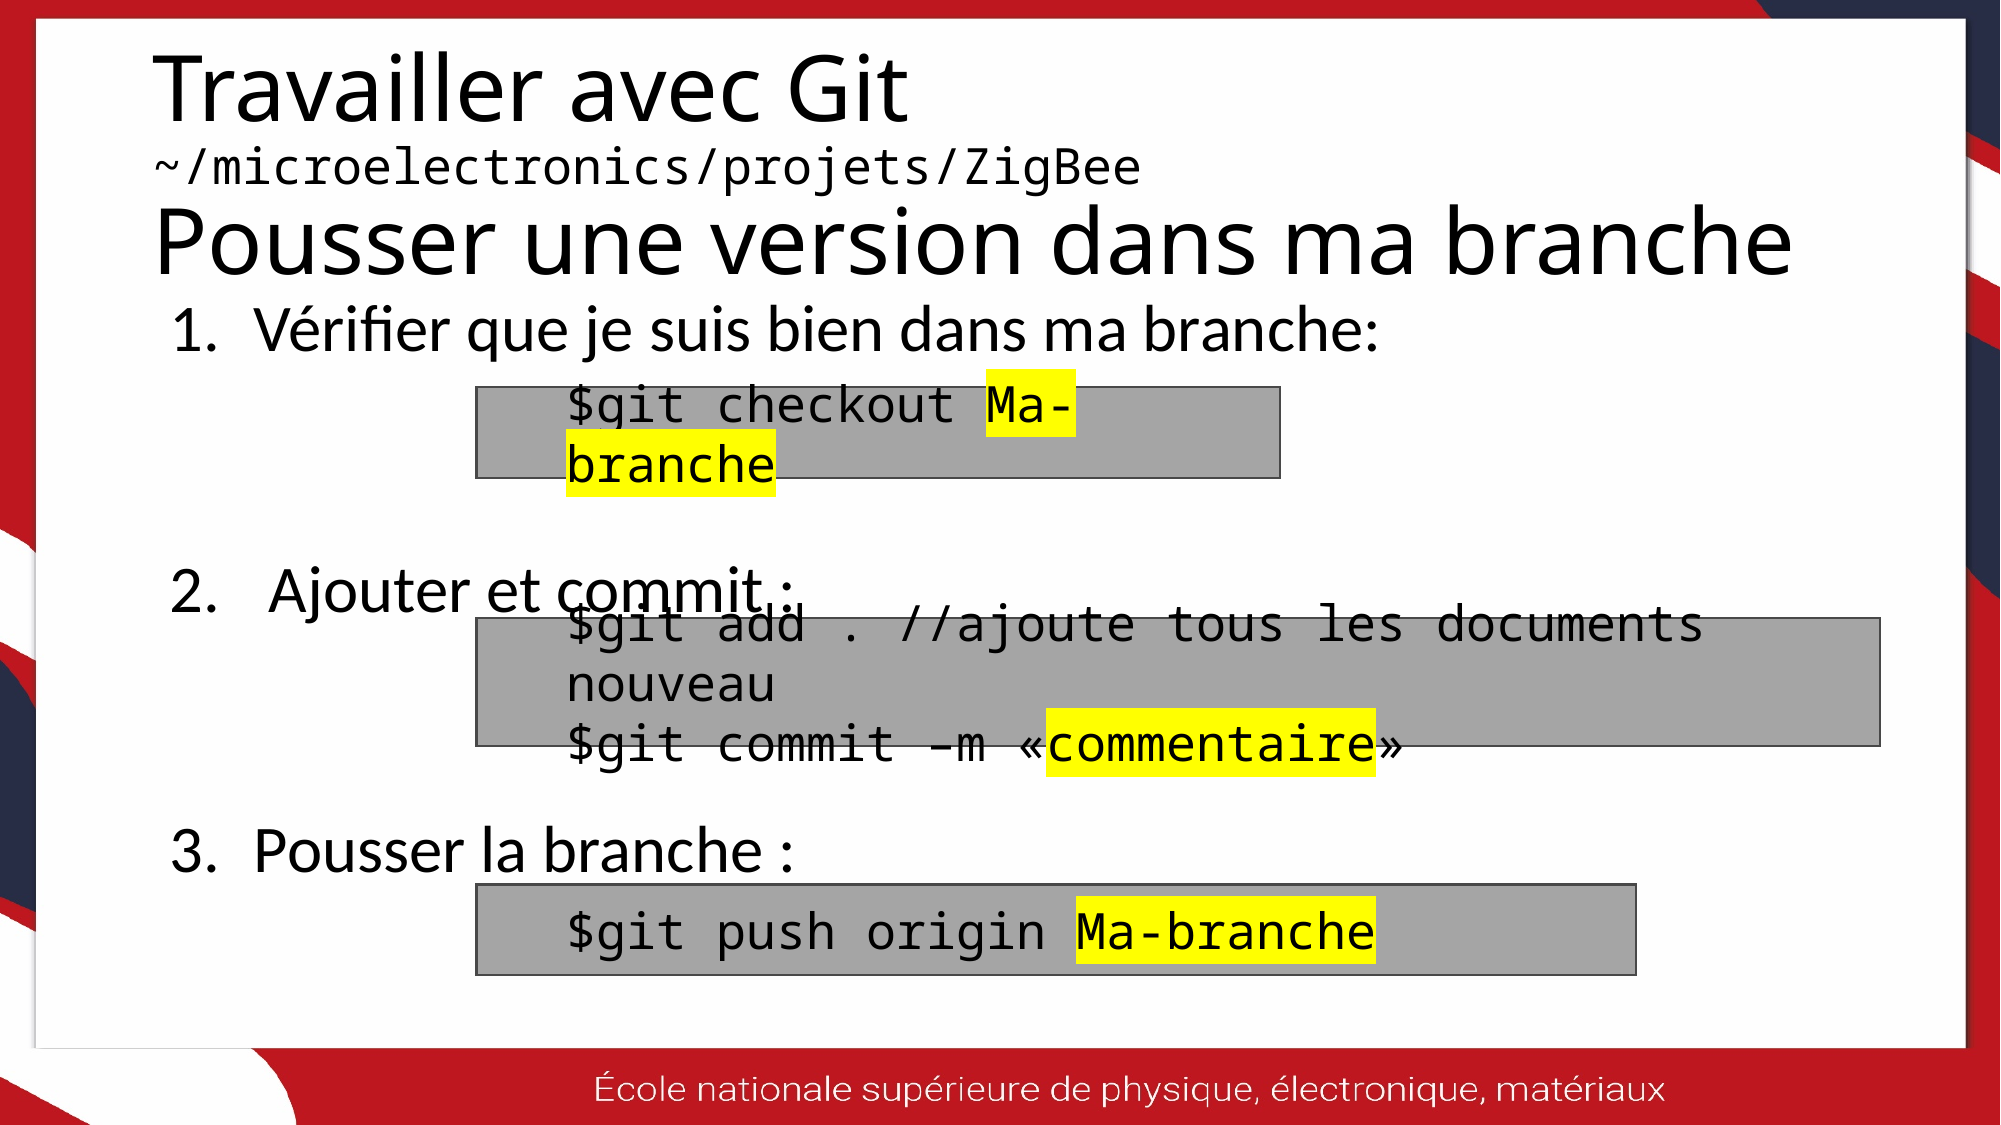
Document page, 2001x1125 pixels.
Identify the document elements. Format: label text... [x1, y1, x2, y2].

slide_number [137, 1042, 588, 1103]
text_box $git checkout Ma-branche [475, 386, 1281, 479]
text_box $git add . //ajoute tous les documents nouveau $git commit –m «commentaire» [475, 617, 1881, 747]
text_box $git push origin Ma-branche [475, 883, 1637, 976]
list Vérifier que je suis bien dans ma branche: Ajouter et commit : Pousser la branche : [154, 277, 1880, 1025]
title Travailler avec Git ~/microelectronics/projets/ZigBee Pousser une version dans ma branche [137, 59, 1863, 278]
slide_number 16 [1412, 1042, 1863, 1103]
picture [0, 0, 2000, 1125]
